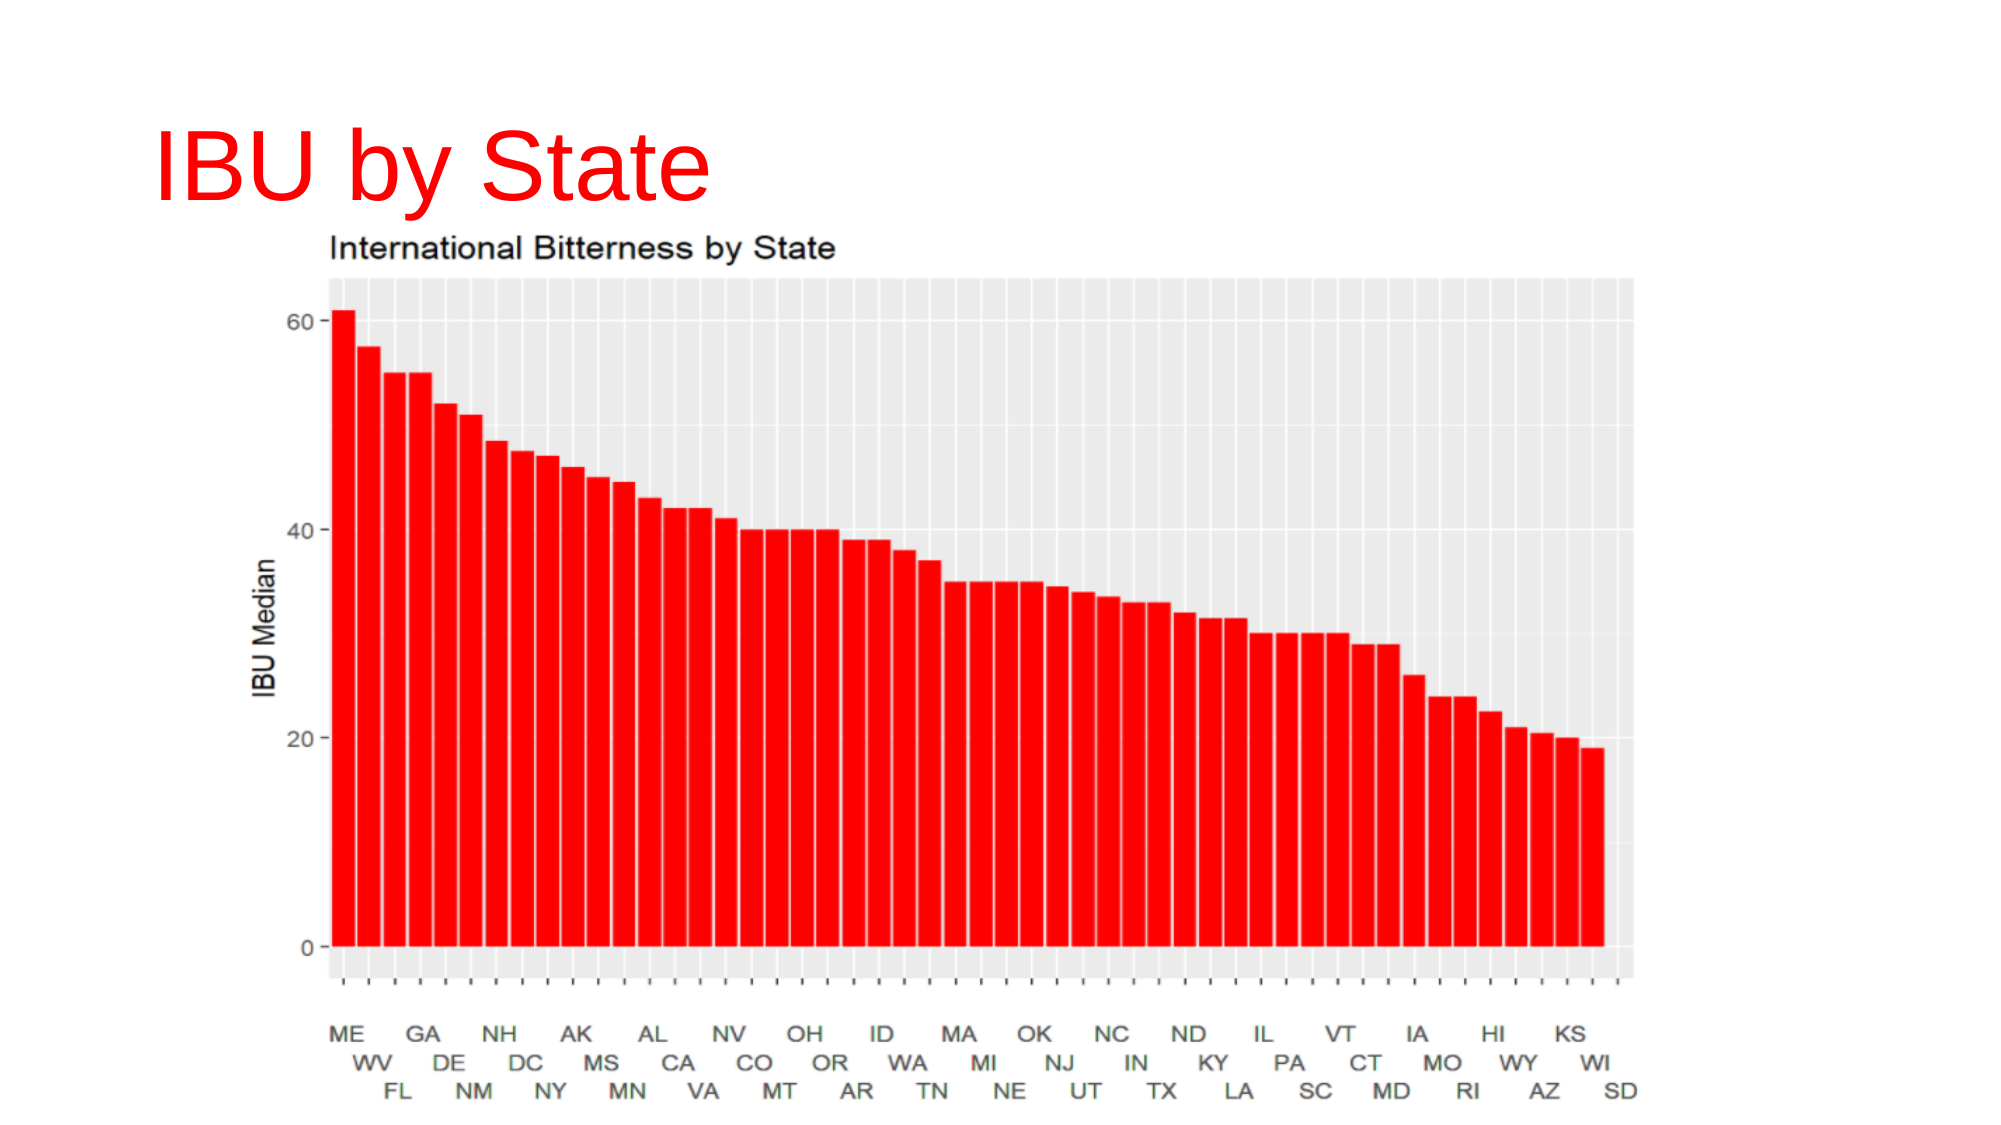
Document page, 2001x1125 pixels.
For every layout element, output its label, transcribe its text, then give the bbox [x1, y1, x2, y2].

picture [228, 222, 1665, 1124]
title IBU by State [137, 59, 1863, 278]
